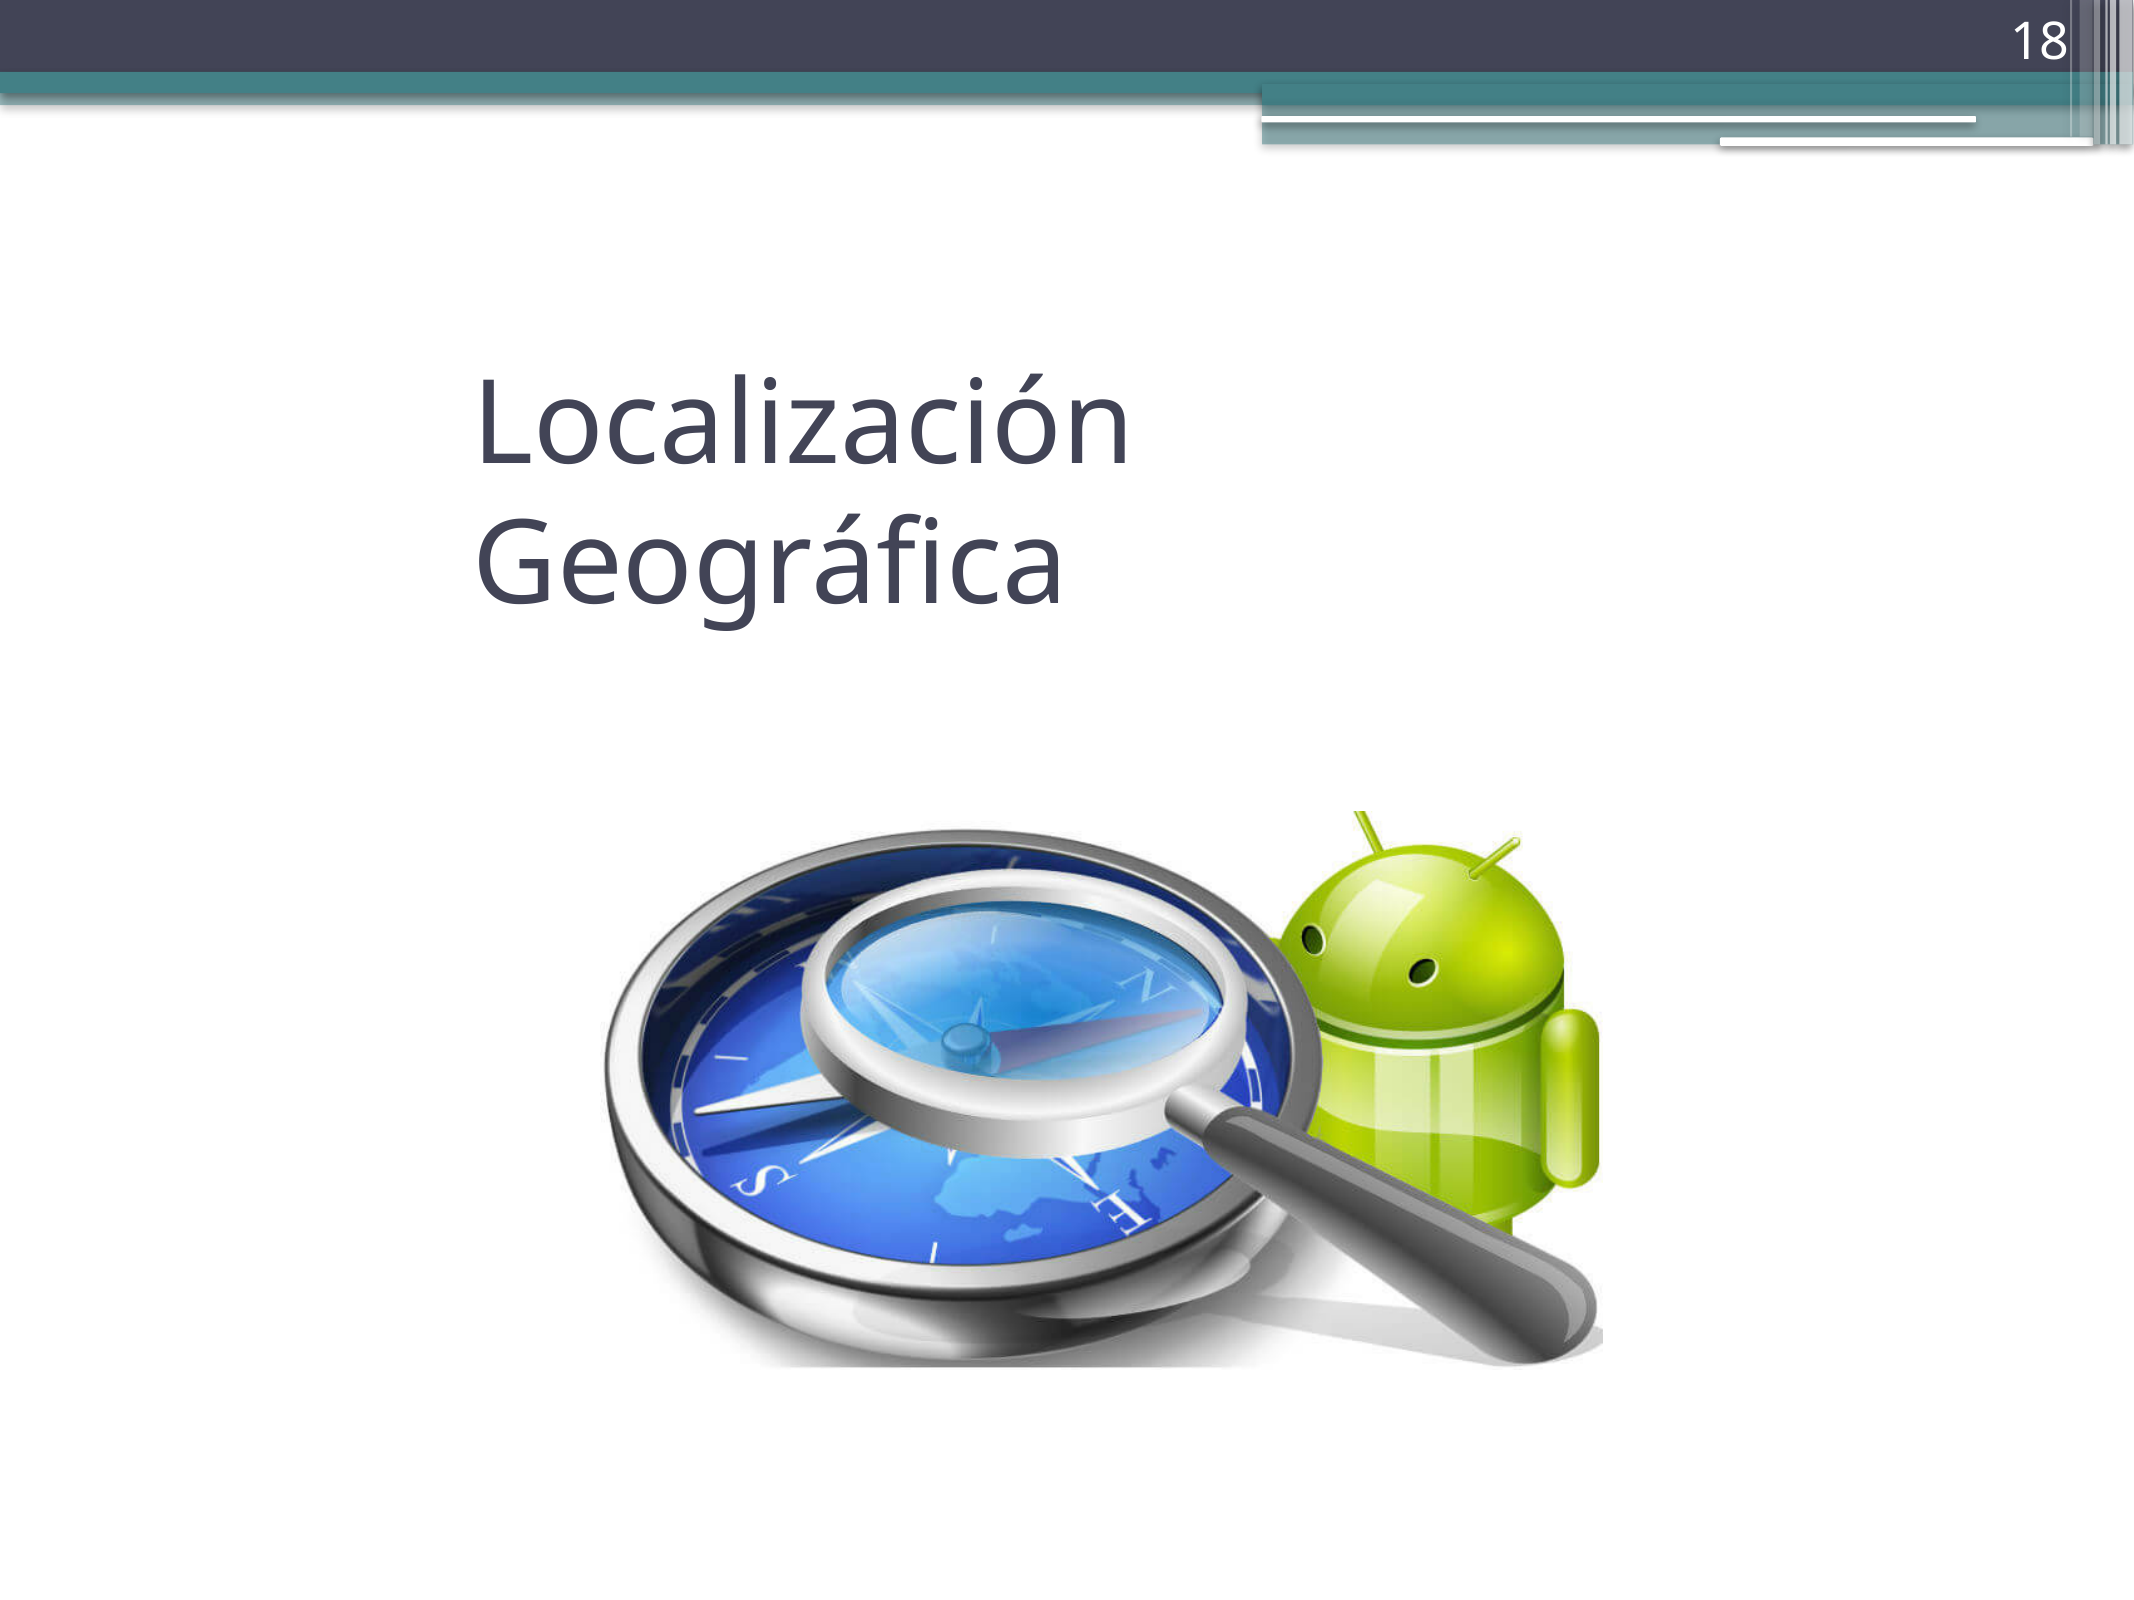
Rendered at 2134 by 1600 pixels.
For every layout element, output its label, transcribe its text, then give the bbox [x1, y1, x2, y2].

picture [599, 811, 1603, 1370]
title Localización Geográfica [457, 362, 1746, 612]
slide_number 18 [1907, 0, 2085, 86]
